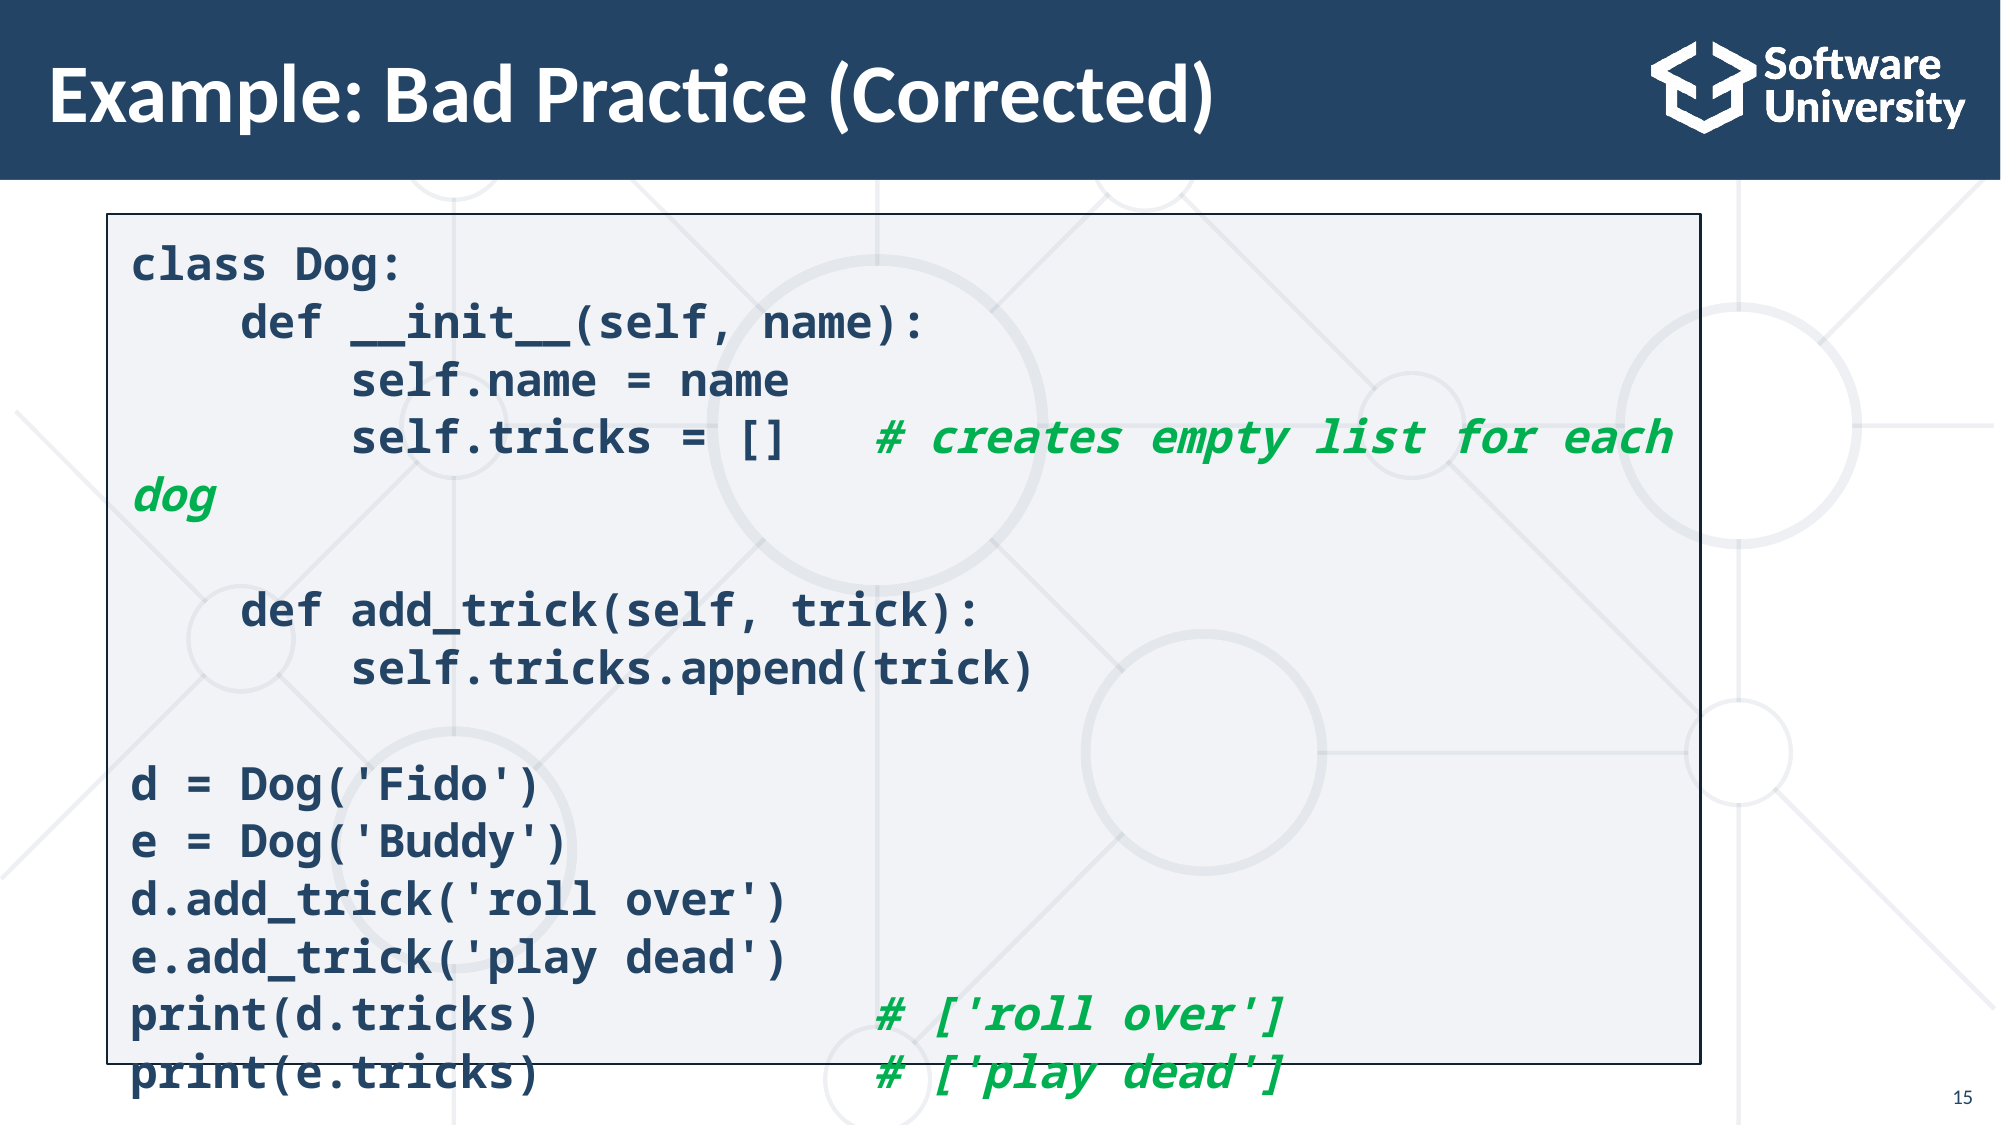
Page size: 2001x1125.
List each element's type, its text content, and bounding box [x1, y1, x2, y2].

text_box 15 [1927, 1067, 1989, 1117]
title Example: Bad Practice (Corrected) [31, 16, 1625, 162]
list class Dog: def __init__(self, name): self.name = name self.tricks = [] # creates empty list for each dog def add_trick(self, trick): self.tricks.append(trick) d = Dog('Fido') e = Dog('Buddy') d.add_trick('roll over') e.add_trick('play dead') print(d.tricks) # ['roll over'] print(e.tricks) # ['play dead'] [106, 213, 1702, 1065]
picture [1651, 41, 1966, 134]
